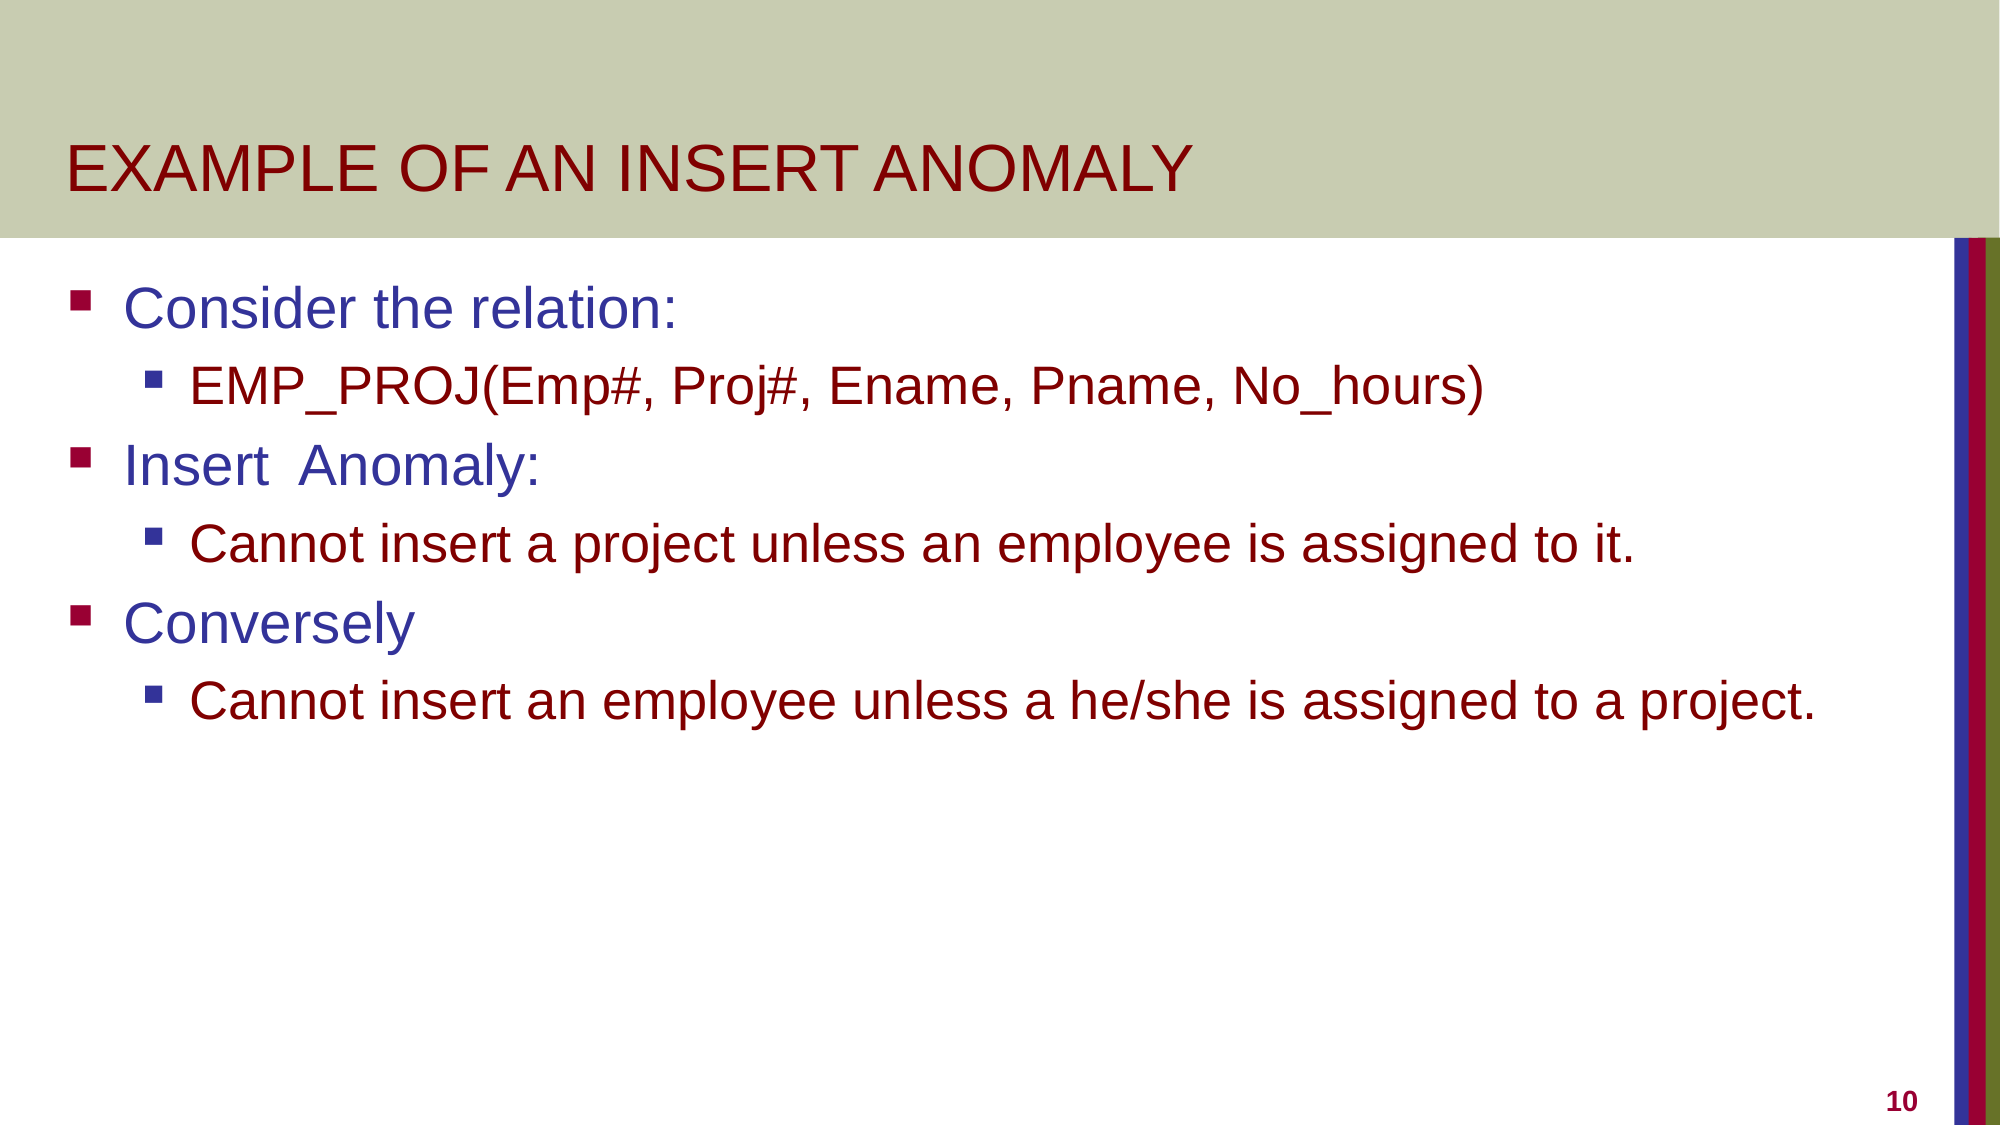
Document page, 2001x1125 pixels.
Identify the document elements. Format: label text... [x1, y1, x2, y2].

title EXAMPLE OF AN INSERT ANOMALY [50, 49, 1756, 213]
list Consider the relation: EMP_PROJ(Emp#, Proj#, Ename, Pname, No_hours) Insert Anomaly: Cannot insert a project unless an employee is assigned to it. Conversely Cannot insert an employee unless a he/she is assigned to a project. [52, 262, 1867, 1013]
slide_number 10 [1516, 1049, 1934, 1125]
